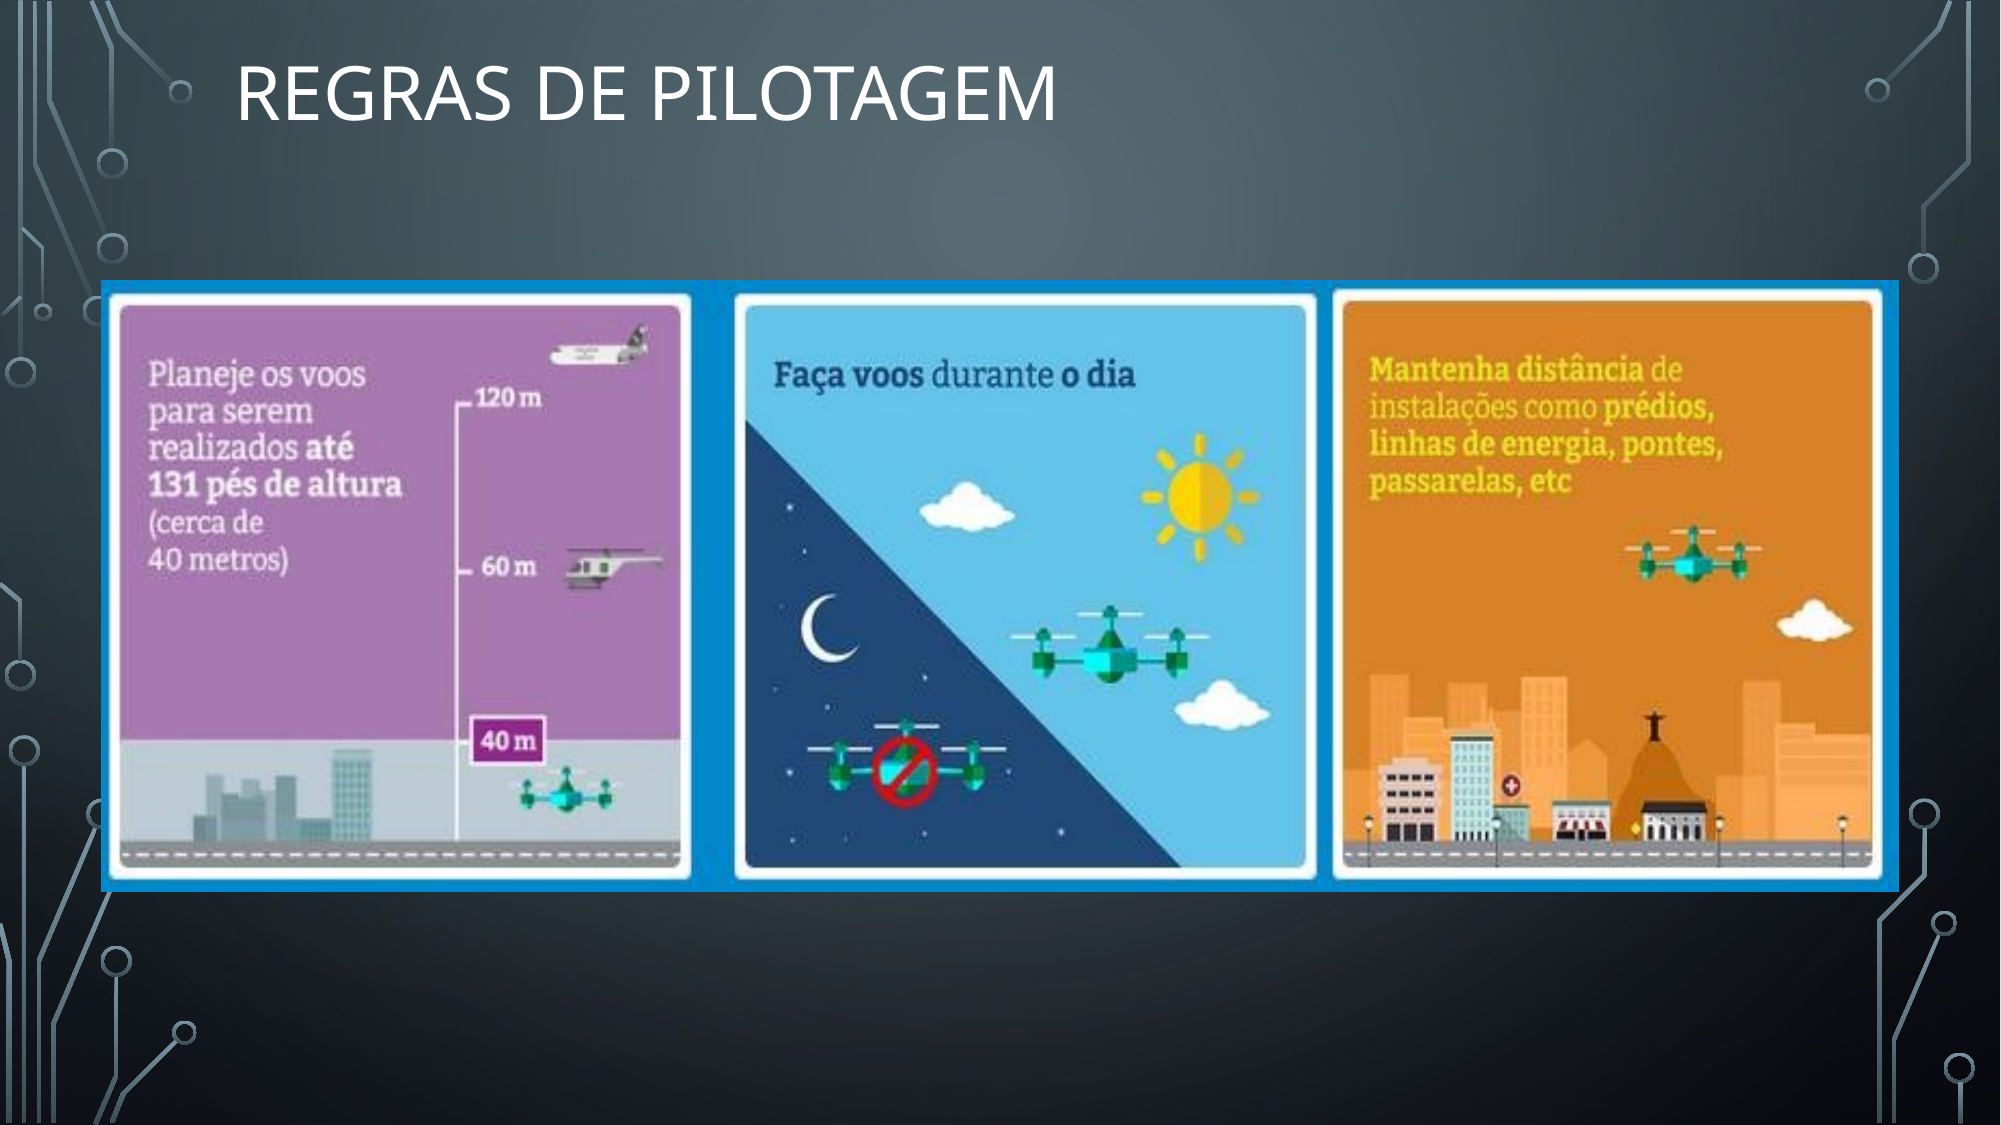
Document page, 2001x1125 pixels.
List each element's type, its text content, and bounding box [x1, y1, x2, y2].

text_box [100, 280, 1900, 892]
title Regras de pilotagem [219, 16, 1845, 175]
